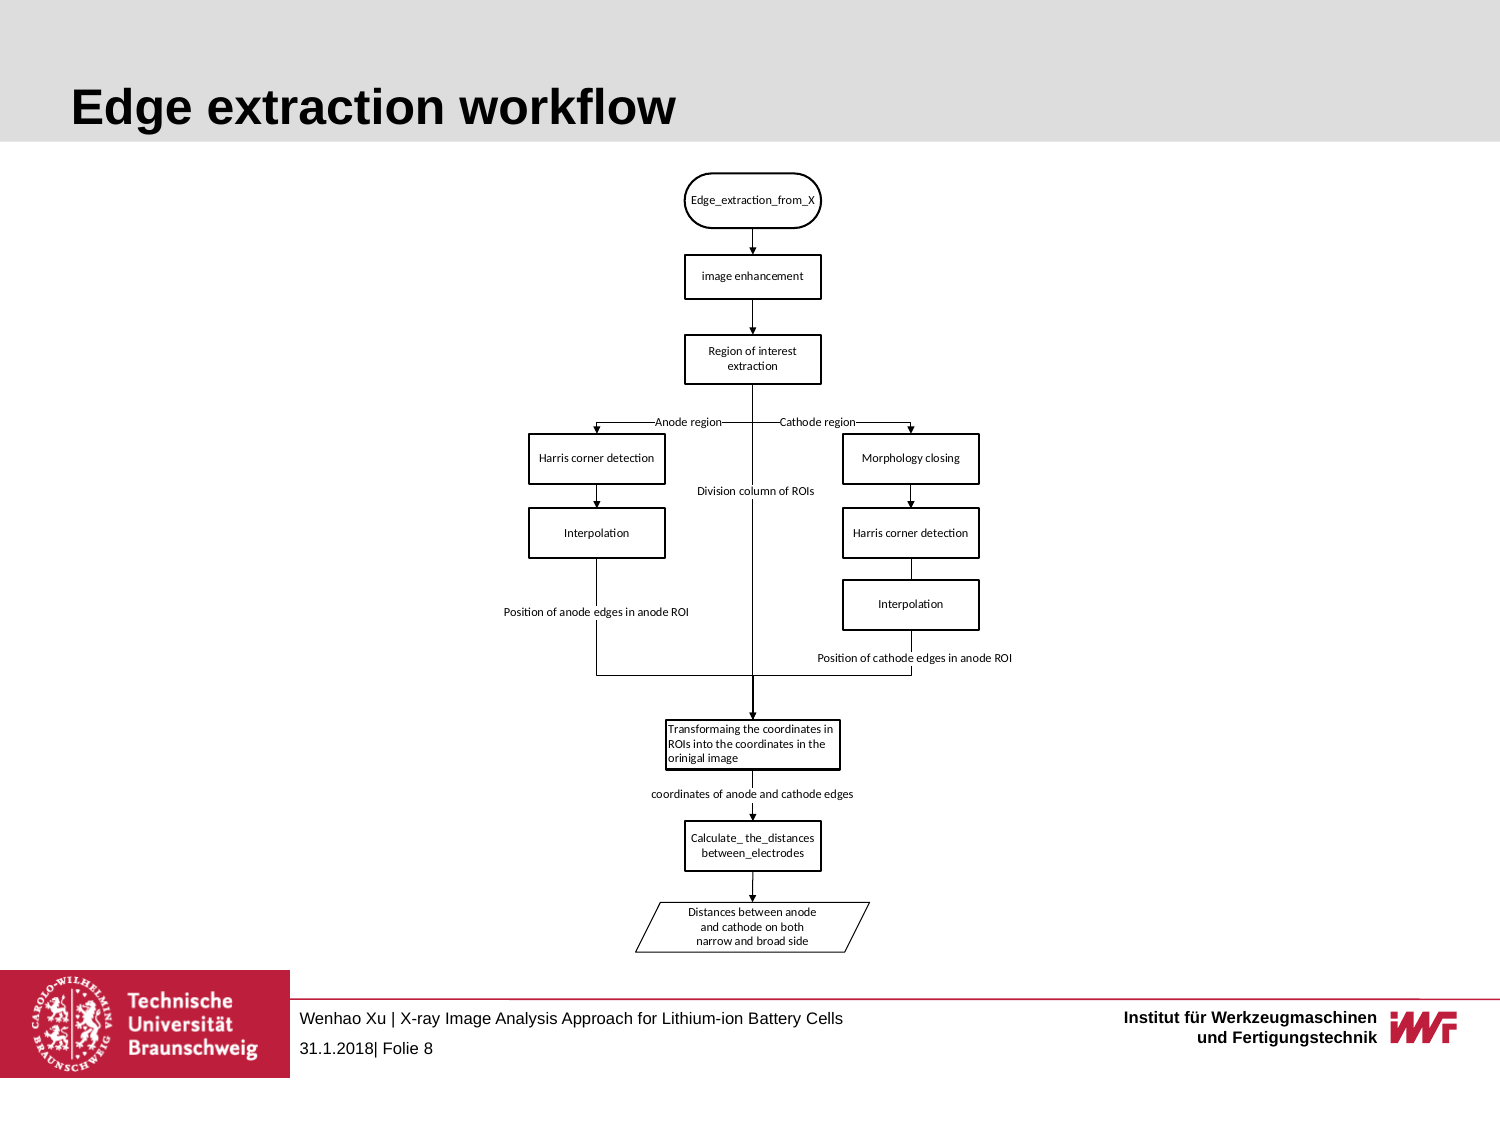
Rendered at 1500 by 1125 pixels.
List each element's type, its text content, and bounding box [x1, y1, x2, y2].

title Edge extraction workflow [70, 17, 1445, 135]
picture [496, 170, 1020, 956]
picture [0, 970, 290, 1078]
